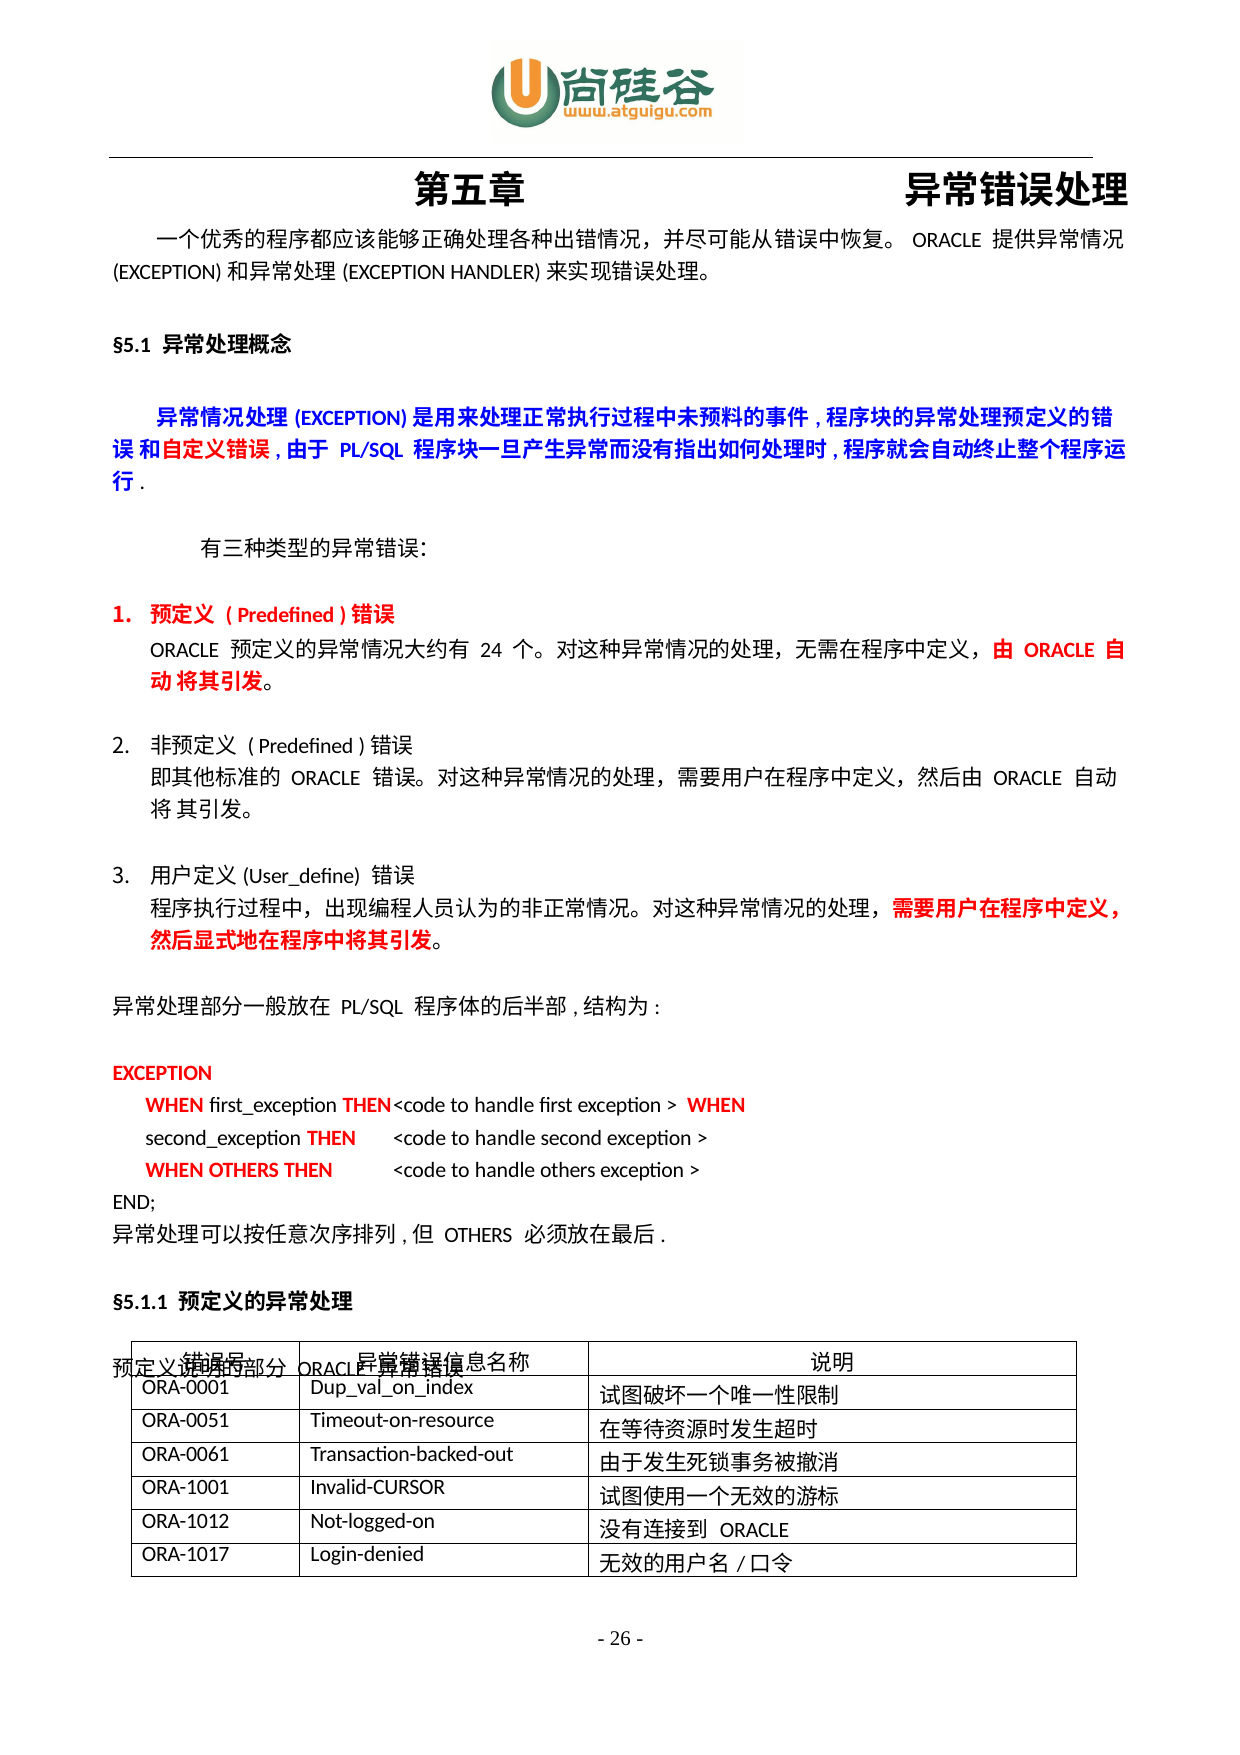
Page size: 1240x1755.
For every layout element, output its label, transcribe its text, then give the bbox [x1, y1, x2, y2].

table_cell 无效的用户名/口令 [589, 1544, 1076, 1576]
table_cell 由于发生死锁事务被撤消 [589, 1443, 1076, 1476]
table_cell ORA-1017 [132, 1544, 299, 1576]
text_box [490, 39, 743, 140]
table_cell ORA-0061 [132, 1443, 299, 1476]
table_cell ORA-0001 [132, 1376, 299, 1409]
table_cell Not-logged-on [300, 1510, 588, 1543]
table_header 说明 [589, 1342, 1076, 1375]
table_cell Timeout-on-resource [300, 1410, 588, 1442]
table_cell Dup_val_on_index [300, 1376, 588, 1409]
table_cell ORA-1001 [132, 1477, 299, 1509]
text_box 第五章 异常错误处理 一个优秀的程序都应该能够正确处理各种出错情况，并尽可能从错误中恢复。ORACLE 提供异常情况 (EXCEPTION)和异常处理(EXCEPTION HANDLER)来实现错误处理。 §5.1 异常处理概念 异常情况处理(EXCEPTION)是用来处理正常执行过程中未预料的事件,程序块的异常处理预定义的错误 和自定义错误,由于 PL/SQL 程序块一旦产生异常而没有指出如何处理时,程序就会自动终止整个程序运行. 有三种类型的异常错误： 预定义 ( Predefined )错误 ORACLE 预定义的异常情况大约有 24 个。对这种异常情况的处理，无需在程序中定义，由 ORACLE 自动 将其引发。 非预定义 ( Predefined )错误 即其他标准的 ORACLE 错误。对这种异常情况的处理，需要用户在程序中定义，然后由 ORACLE 自动将 其引发。 用户定义(User_define) 错误 程序执行过程中，出现编程人员认为的非正常情况。对这种异常情况的处理，需要用户在程序中定义， 然后显式地在程序中将其引发。 异常处理部分一般放在 PL/SQL 程序体的后半部,结构为: EXCEPTION WHEN first_exception THEN <code to handle first exception > WHEN second_exception THEN <code to handle second exception > WHEN OTHERS THEN <code to handle others exception > END; 异常处理可以按任意次序排列,但 OTHERS 必须放在最后. §5.1.1 预定义的异常处理 预定义说明的部分 ORACLE 异常错误 [110, 140, 1138, 1381]
table_cell Invalid-CURSOR [300, 1477, 588, 1509]
table_cell 试图破坏一个唯一性限制 [589, 1376, 1076, 1409]
table_header 错误号 [132, 1342, 299, 1375]
slide_number - 26 - [595, 1624, 646, 1755]
table_cell 试图使用一个无效的游标 [589, 1477, 1076, 1509]
table_cell Transaction-backed-out [300, 1443, 588, 1476]
table_cell 没有连接到 ORACLE [589, 1510, 1076, 1543]
table_cell ORA-1012 [132, 1510, 299, 1543]
table_cell ORA-0051 [132, 1410, 299, 1442]
table_cell 在等待资源时发生超时 [589, 1410, 1076, 1442]
table_cell Login-denied [300, 1544, 588, 1576]
table_header 异常错误信息名称 [300, 1342, 588, 1375]
